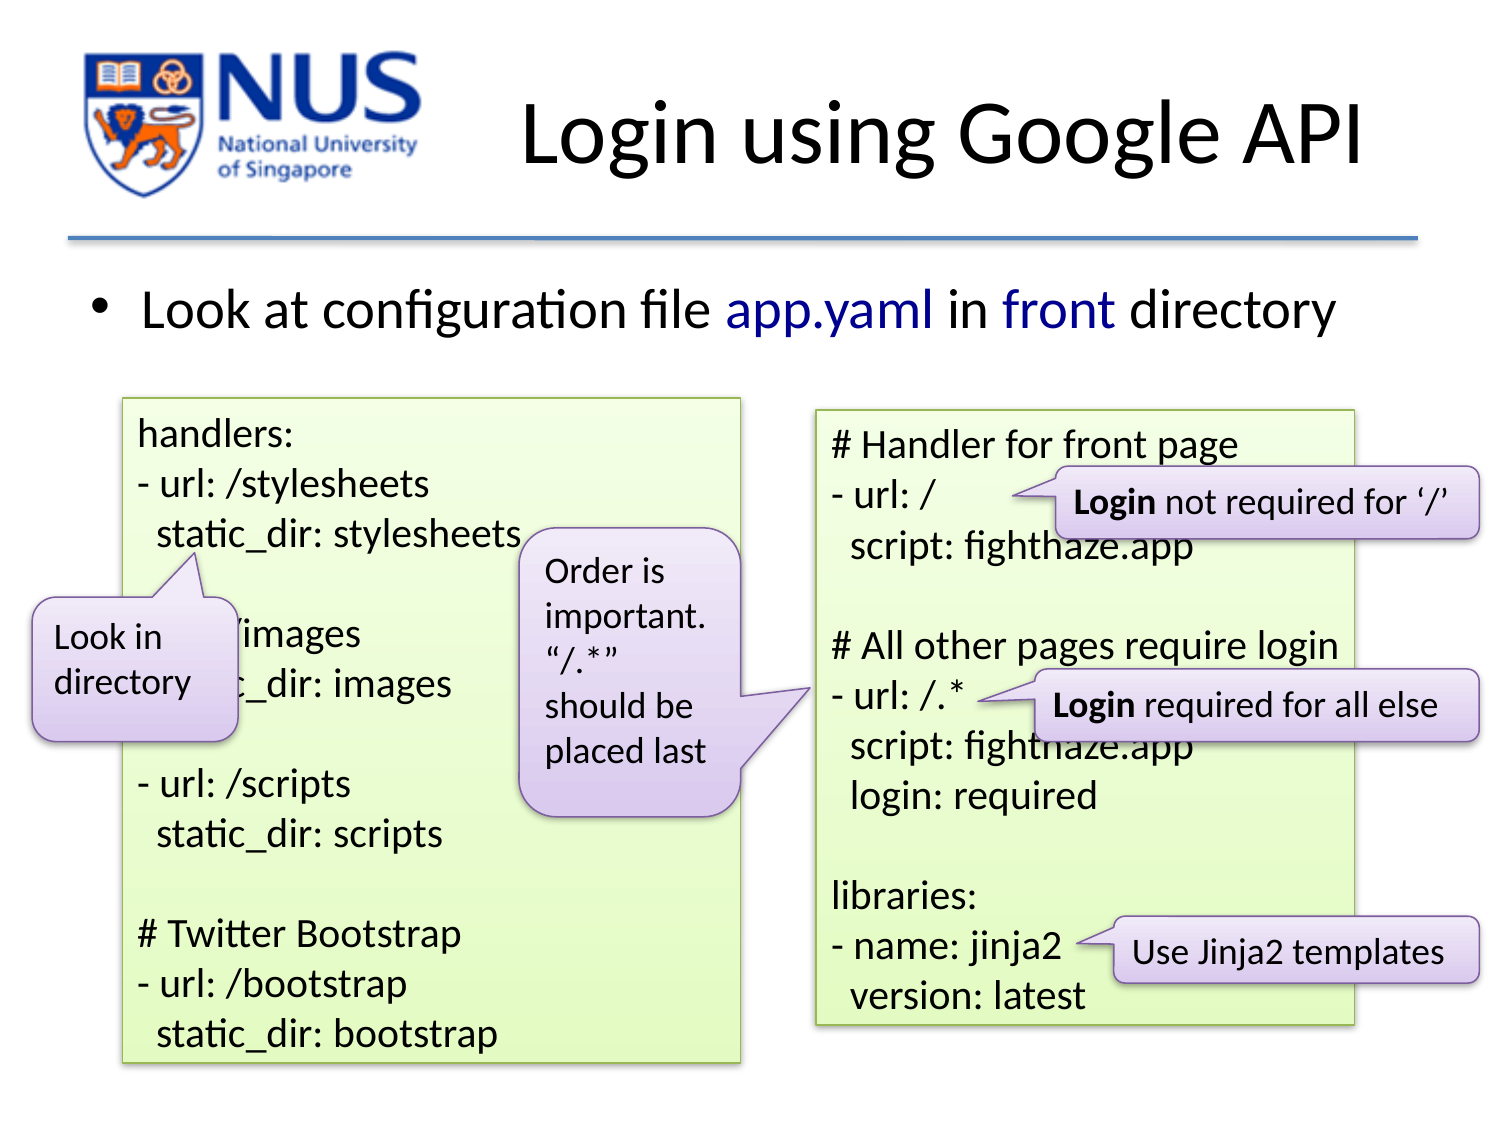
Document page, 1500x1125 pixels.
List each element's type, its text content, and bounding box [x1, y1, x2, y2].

title Login using Google API [463, 45, 1425, 209]
text_box Login not required for ‘/’ [1011, 465, 1481, 540]
text_box handlers: - url: /stylesheets static_dir: stylesheets - url: /images static_dir: images - url: /scripts static_dir: scripts # Twitter Bootstrap - url: /bootstrap static_dir: bootstrap [122, 397, 741, 1064]
text_box Login required for all else [977, 668, 1480, 743]
text_box Use Jinja2 templates [1075, 915, 1481, 984]
list Look at configuration file app.yaml in front directory [75, 263, 1425, 410]
text_box Order is important. “/.*” should be placed last [518, 527, 811, 818]
text_box Look in directory [31, 551, 239, 743]
picture [44, 13, 464, 225]
text_box # Handler for front page - url: / script: fighthaze.app # All other pages require login - url: /.* script: fighthaze.app login: required libraries: - name: jinja2 version: latest [815, 409, 1355, 1026]
